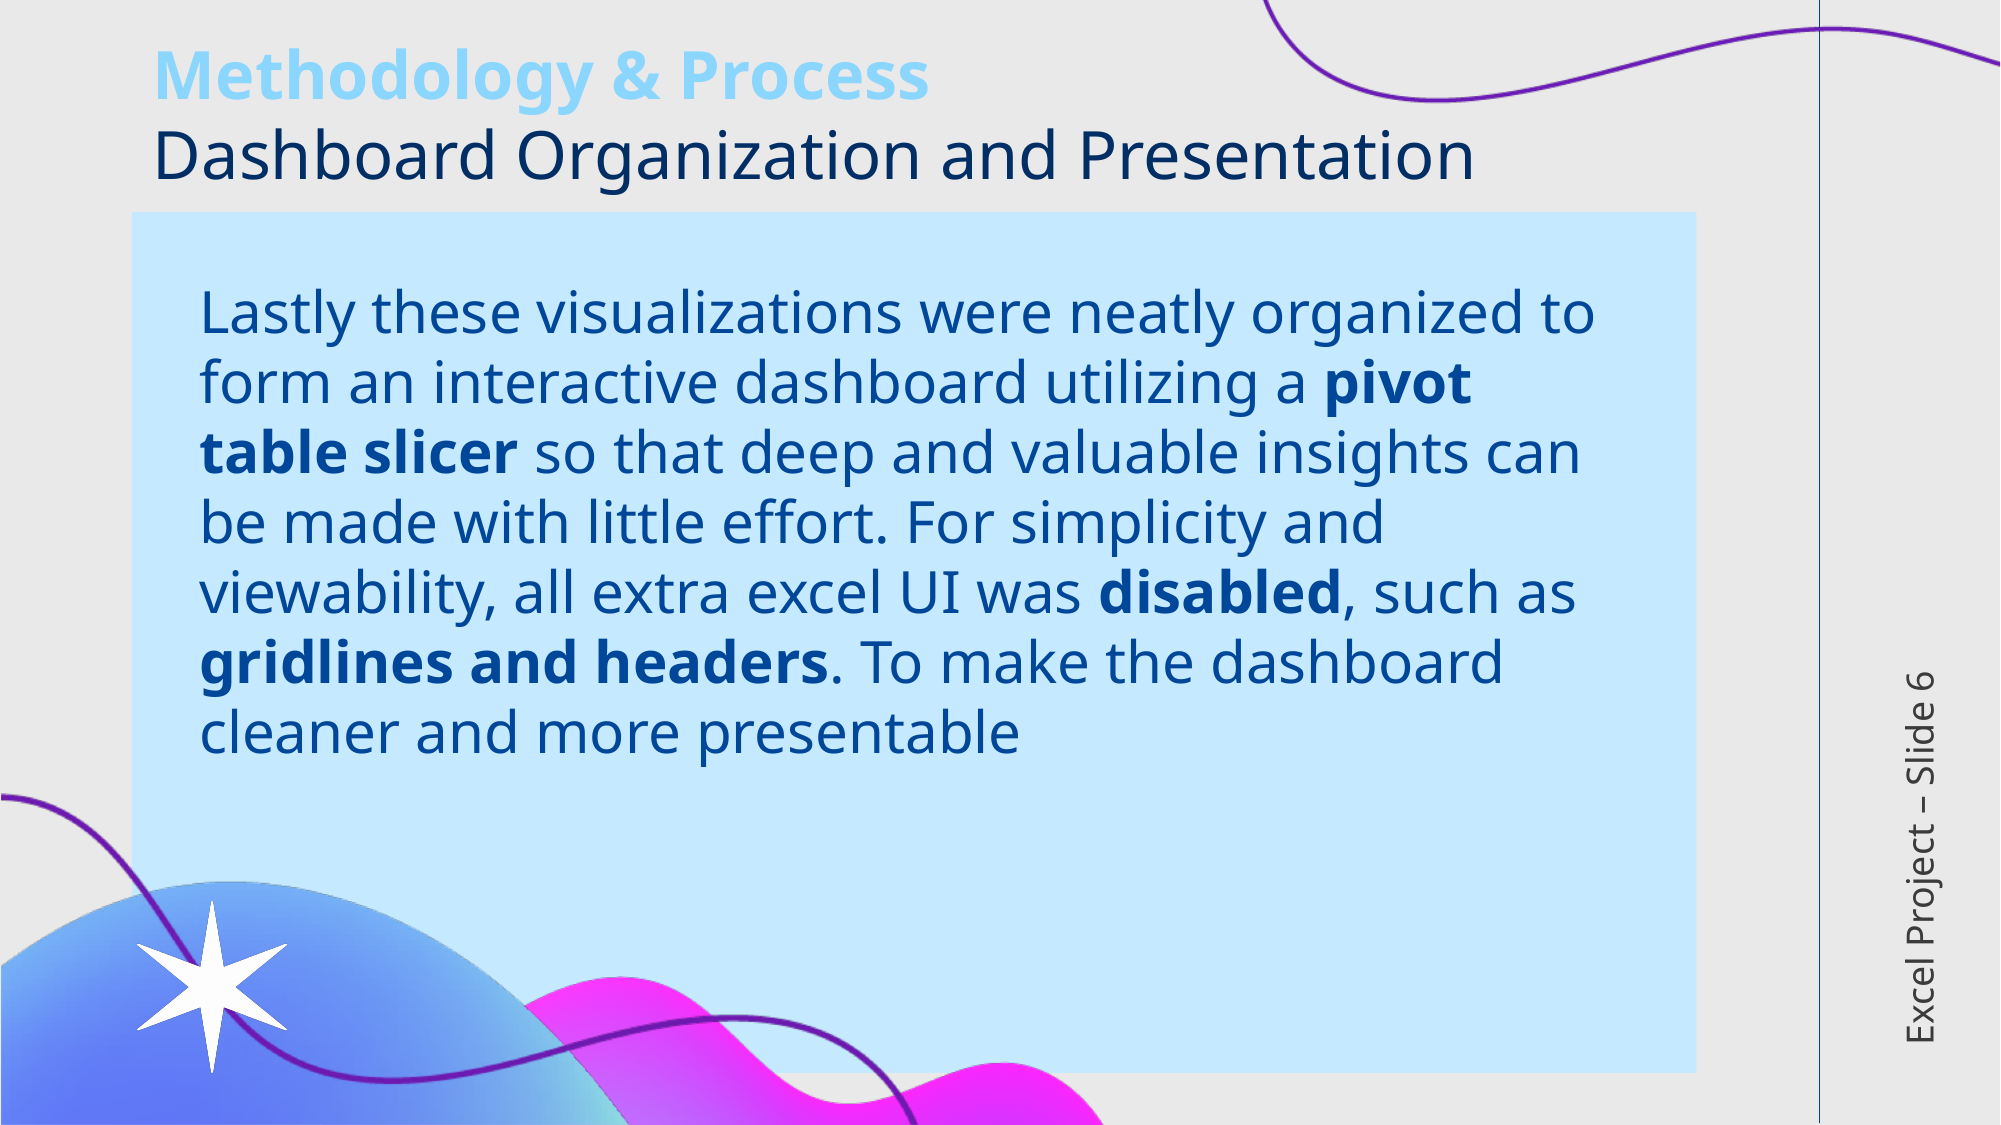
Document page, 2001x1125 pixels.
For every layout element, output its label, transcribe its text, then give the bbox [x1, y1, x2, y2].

picture [950, 962, 1140, 1125]
text_box Excel Project – Slide 6 [1888, 484, 1986, 1061]
text_box Lastly these visualizations were neatly organized to form an interactive dashboard utilizing a pivot table slicer so that deep and valuable insights can be made with little effort. For simplicity and viewability, all extra excel UI was disabled, such as gridlines and headers. To make the dashboard cleaner and more presentable [184, 267, 1644, 773]
picture [1244, 0, 2001, 116]
title Methodology & Process Dashboard Organization and Presentation [138, 25, 1691, 243]
picture [2, 780, 949, 1125]
